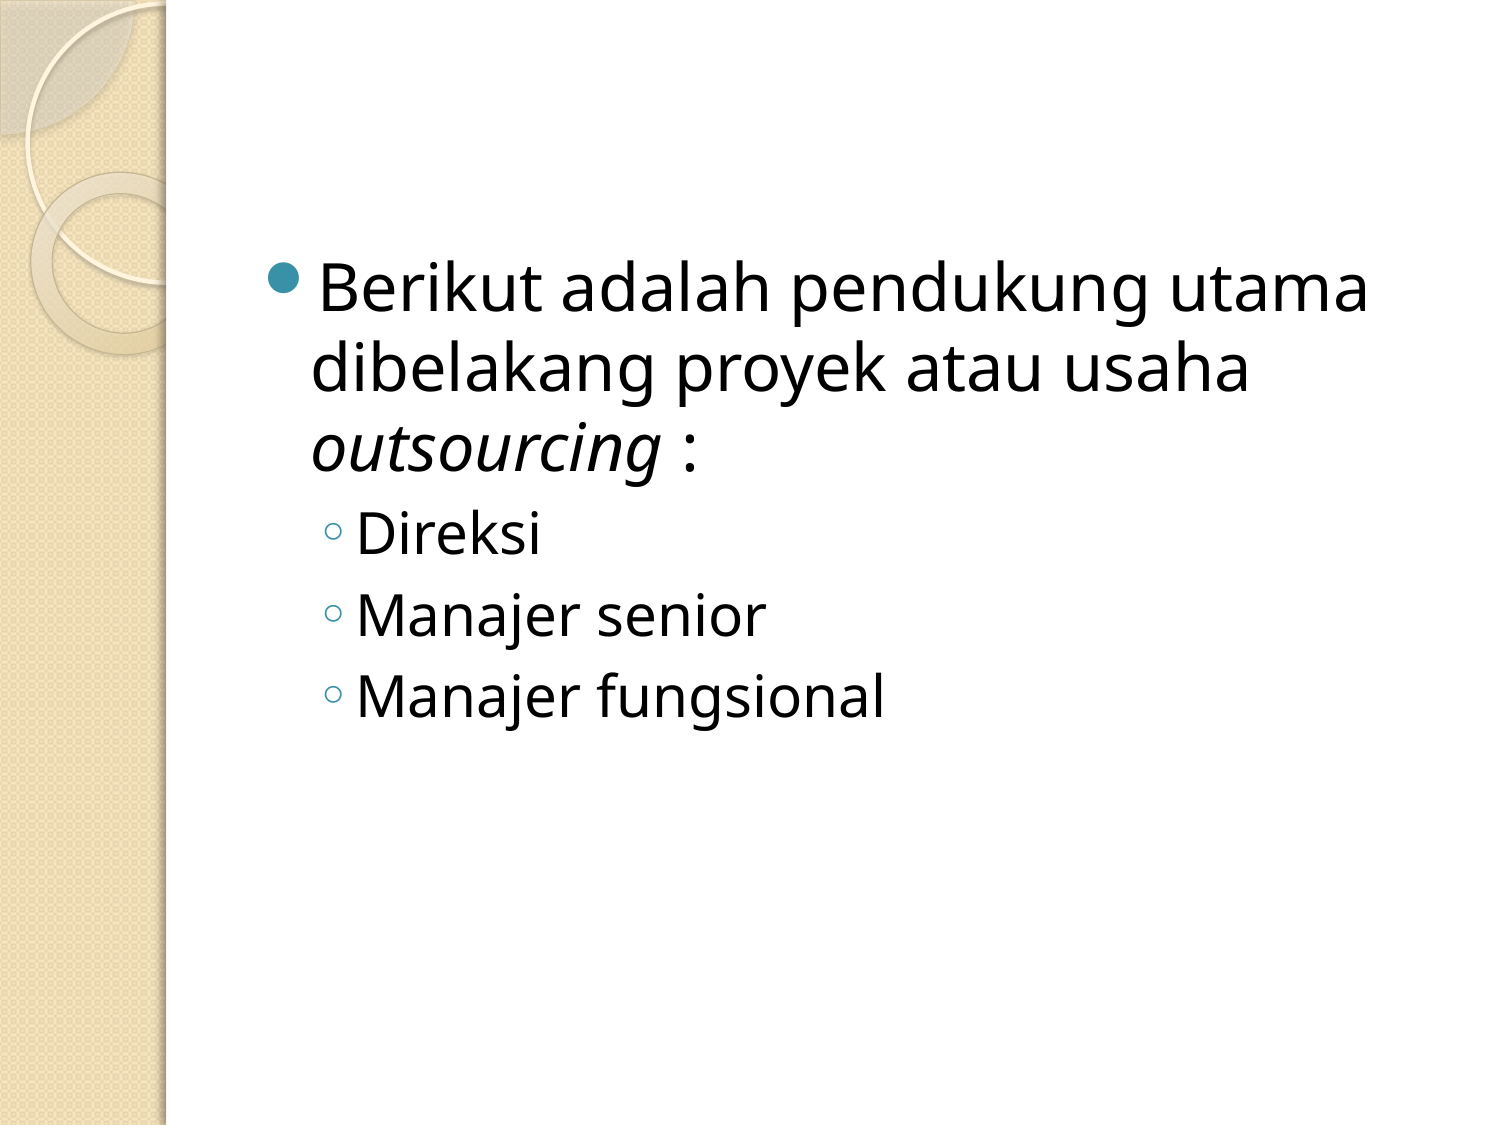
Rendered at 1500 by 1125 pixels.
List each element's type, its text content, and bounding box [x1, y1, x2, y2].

list Berikut adalah pendukung utama dibelakang proyek atau usaha outsourcing : Direksi Manajer senior Manajer fungsional [235, 237, 1466, 1025]
